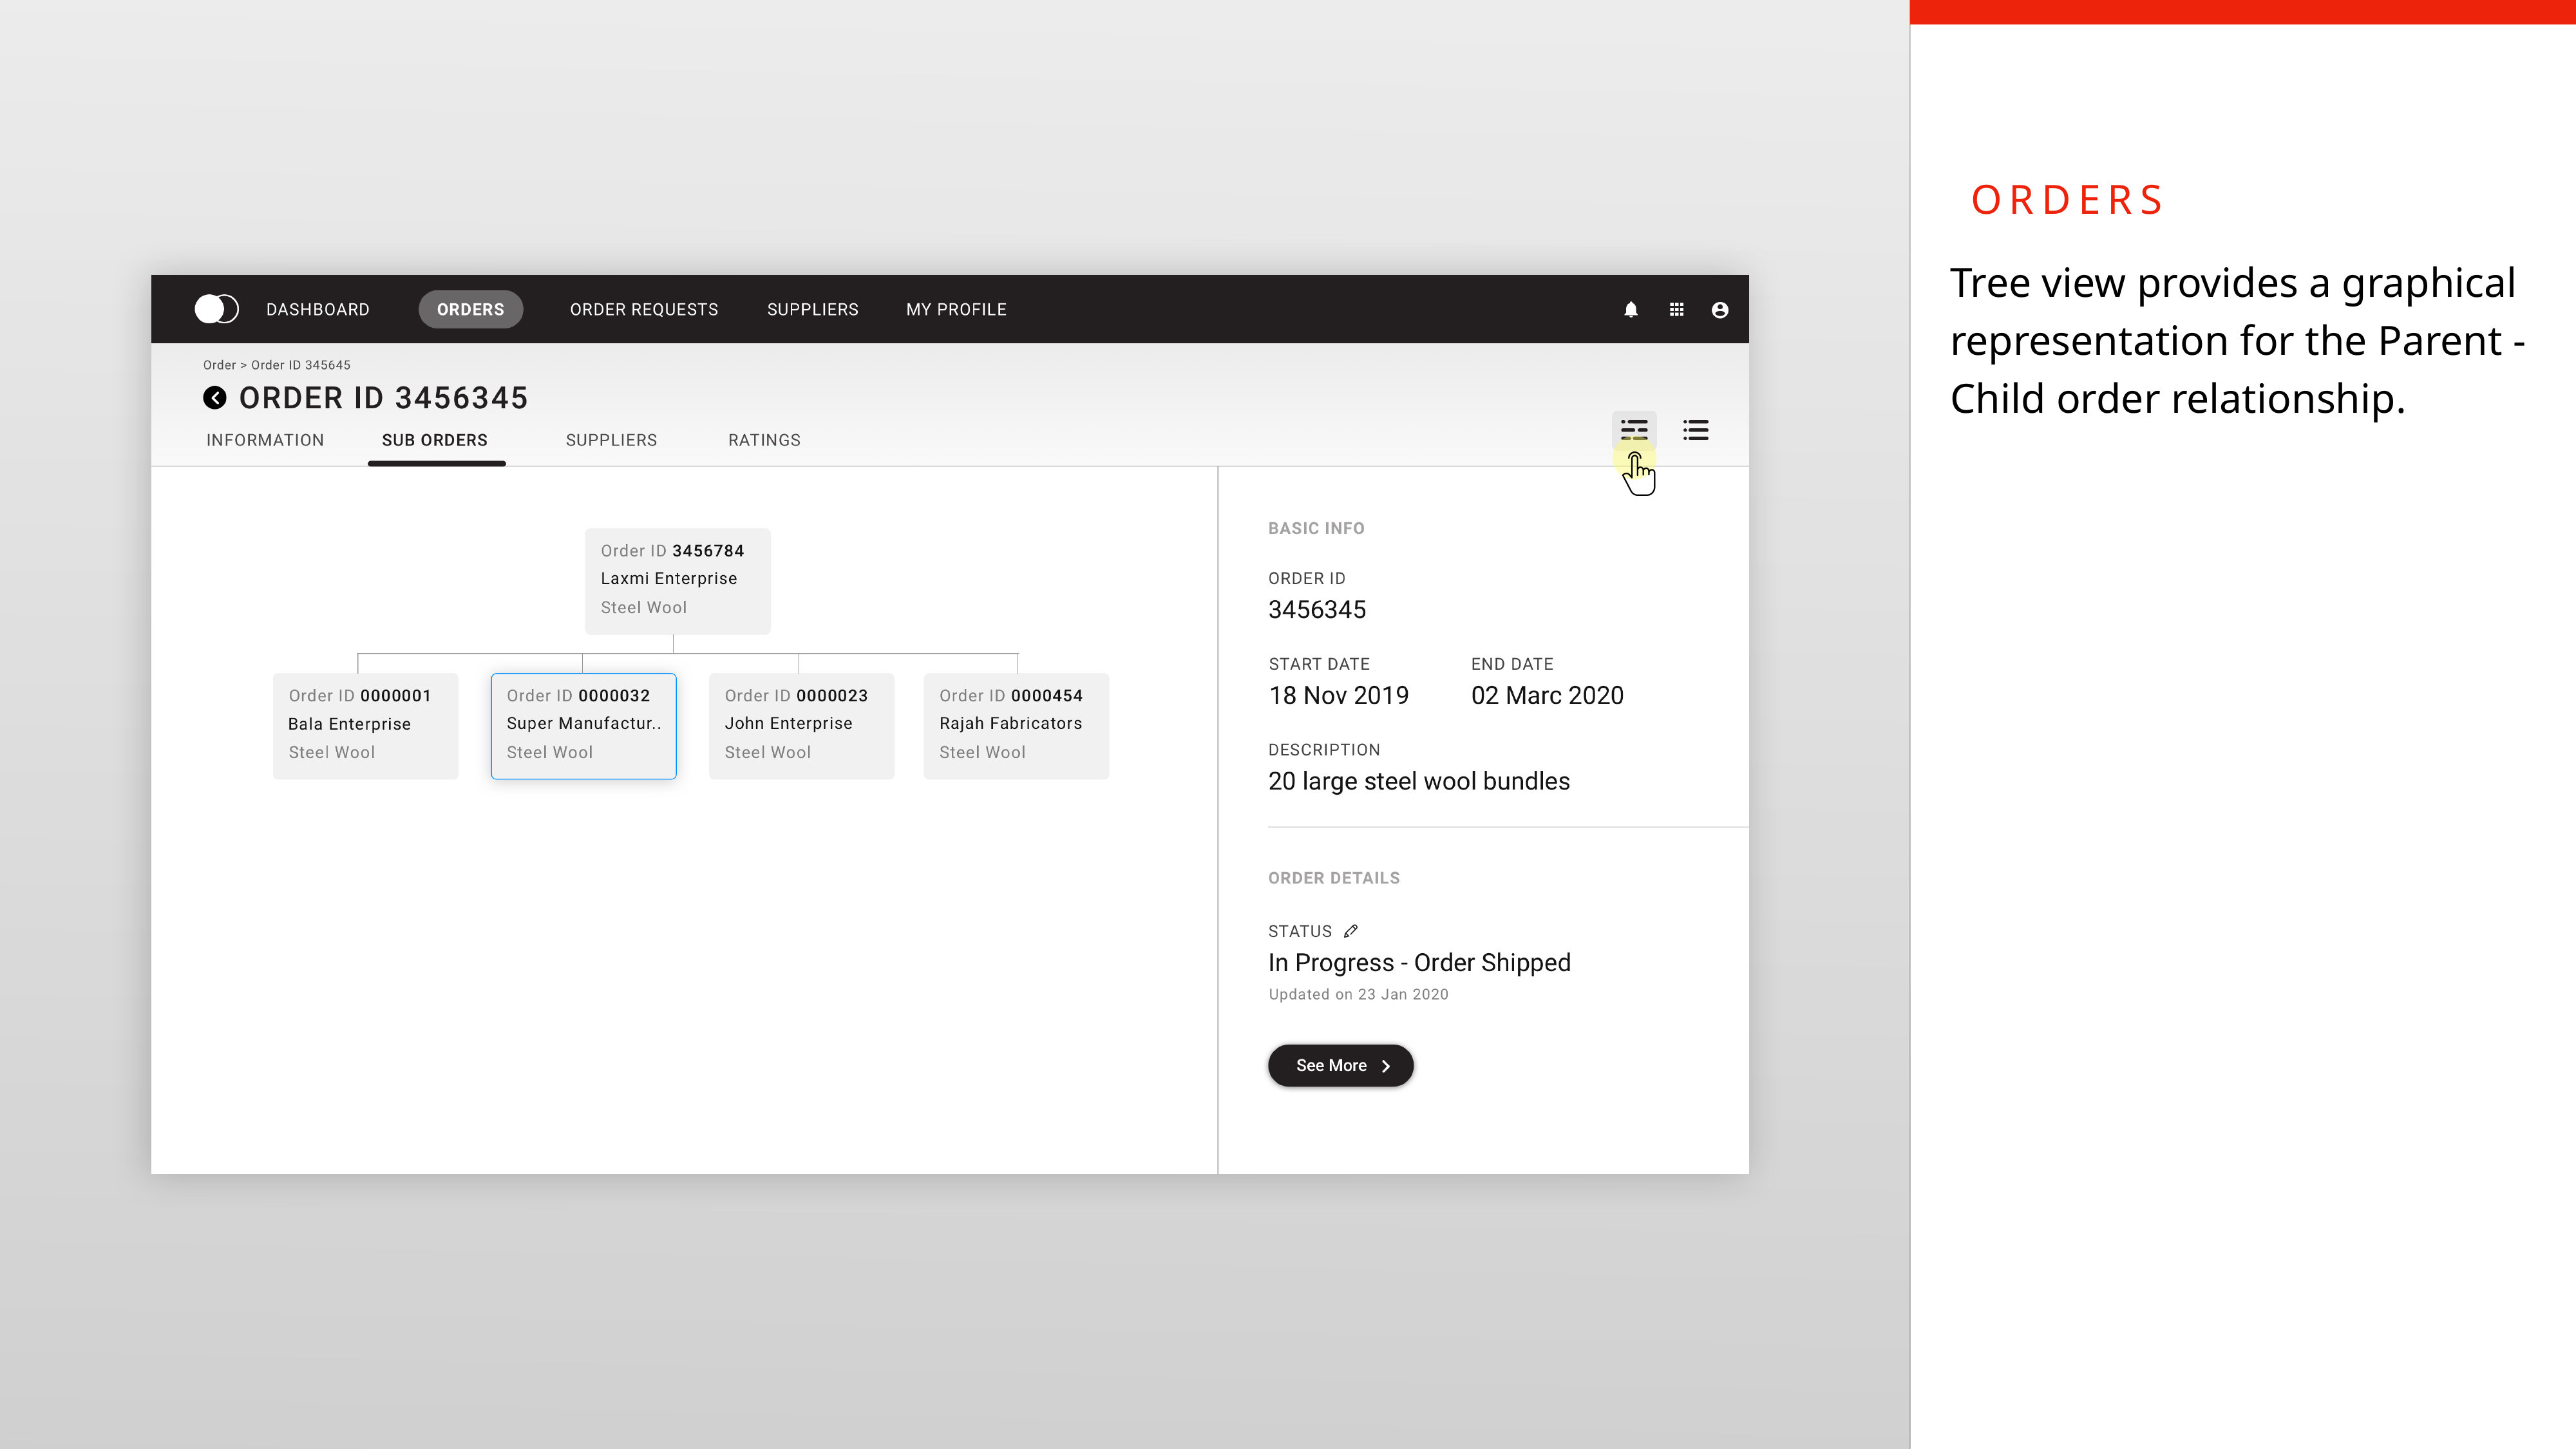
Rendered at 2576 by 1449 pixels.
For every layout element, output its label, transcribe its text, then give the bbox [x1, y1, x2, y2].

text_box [1612, 435, 1661, 496]
picture [151, 275, 1749, 1174]
text_box [1909, 0, 2576, 24]
text_box Tree view provides a graphical representation for the Parent -Child order relationship. [1944, 242, 2537, 427]
text_box ORDERS [1965, 120, 2168, 228]
text_box [0, 0, 1911, 1449]
